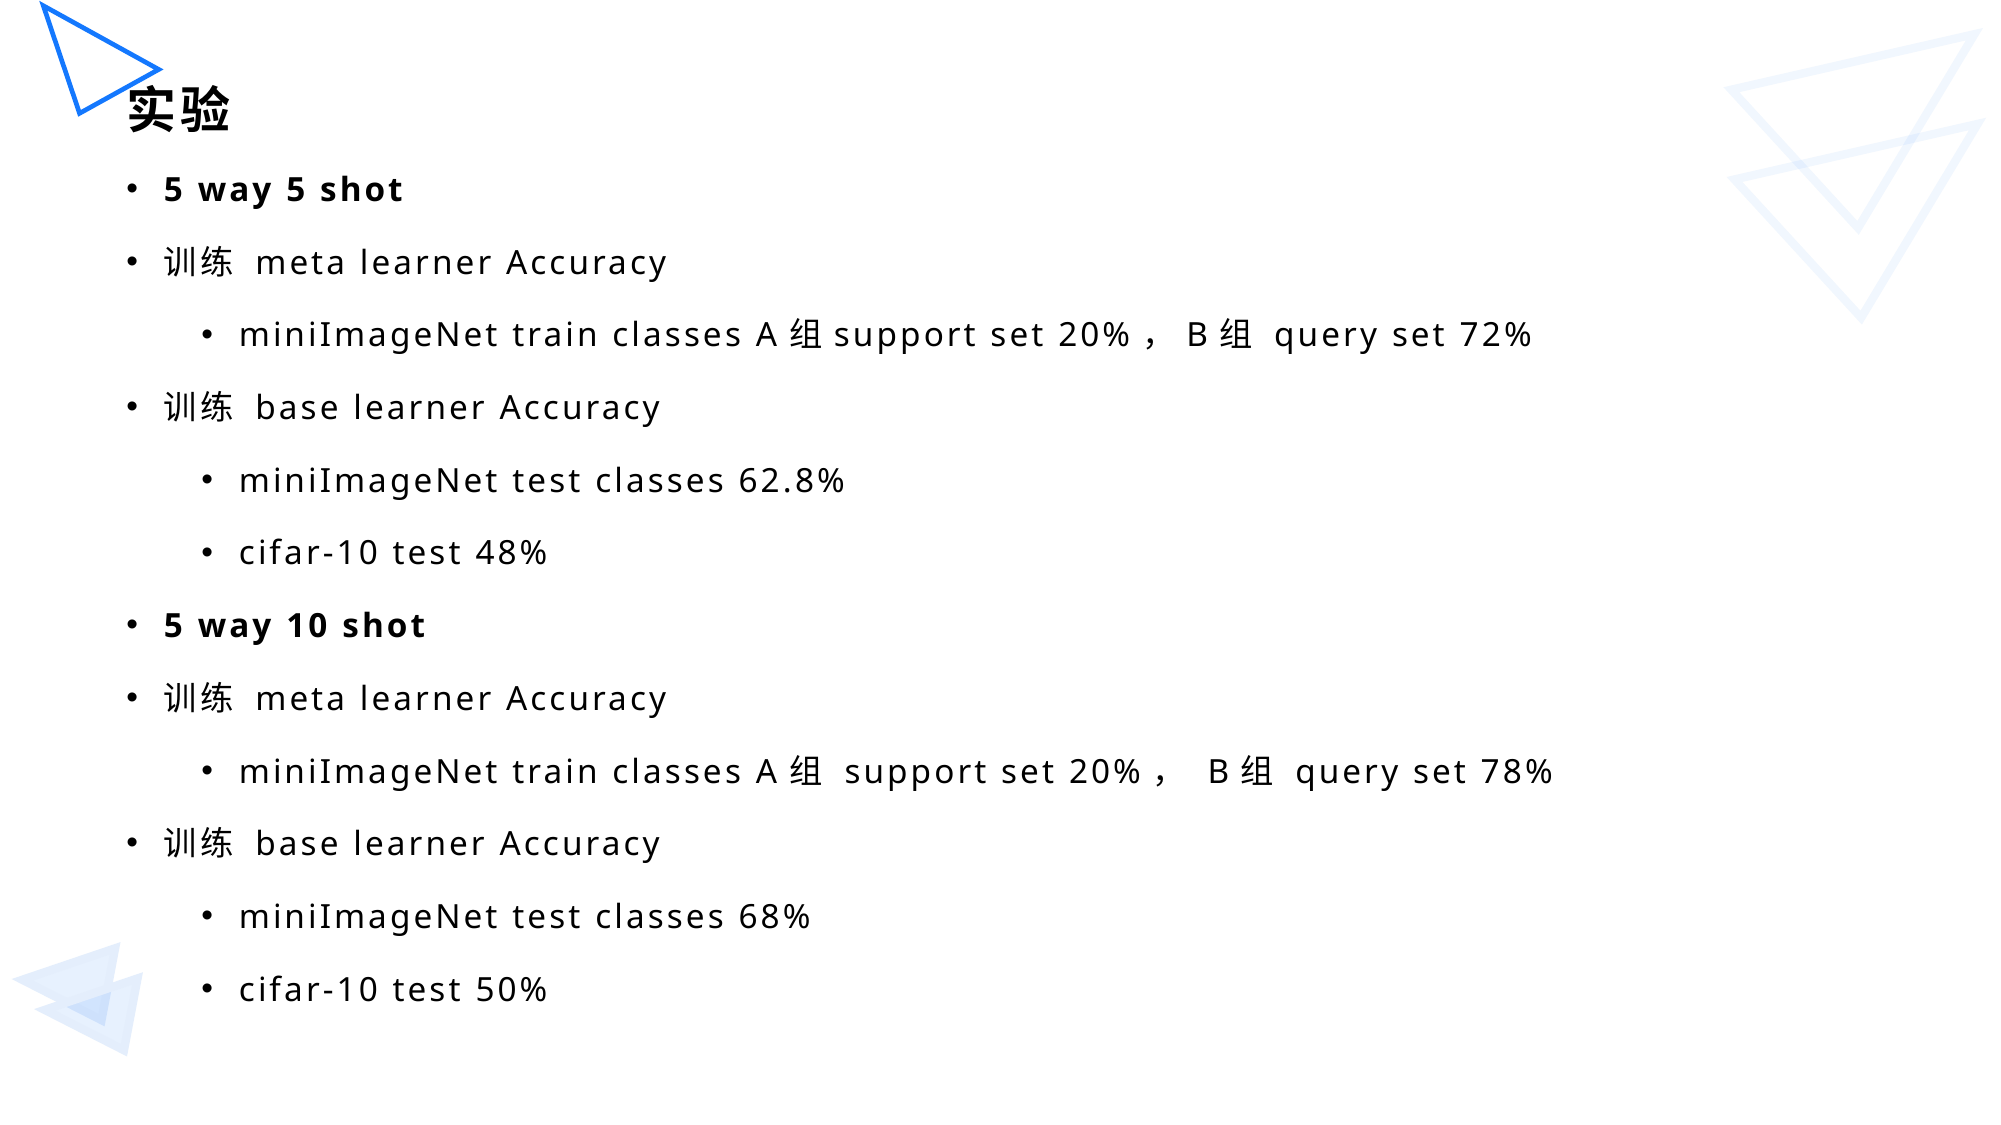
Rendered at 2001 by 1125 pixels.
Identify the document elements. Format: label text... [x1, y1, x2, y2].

list 5 way 5 shot 训练 meta learner Accuracy miniImageNet train classes A组support set 20%，B组 query set 72% 训练 base learner Accuracy miniImageNet test classes 62.8% cifar-10 test 48% 5 way 10 shot 训练 meta learner Accuracy miniImageNet train classes A组 support set 20%， B组 query set 78% 训练 base learner Accuracy miniImageNet test classes 68% cifar-10 test 50% [109, 156, 1891, 1041]
title 实验 [109, 72, 1891, 146]
